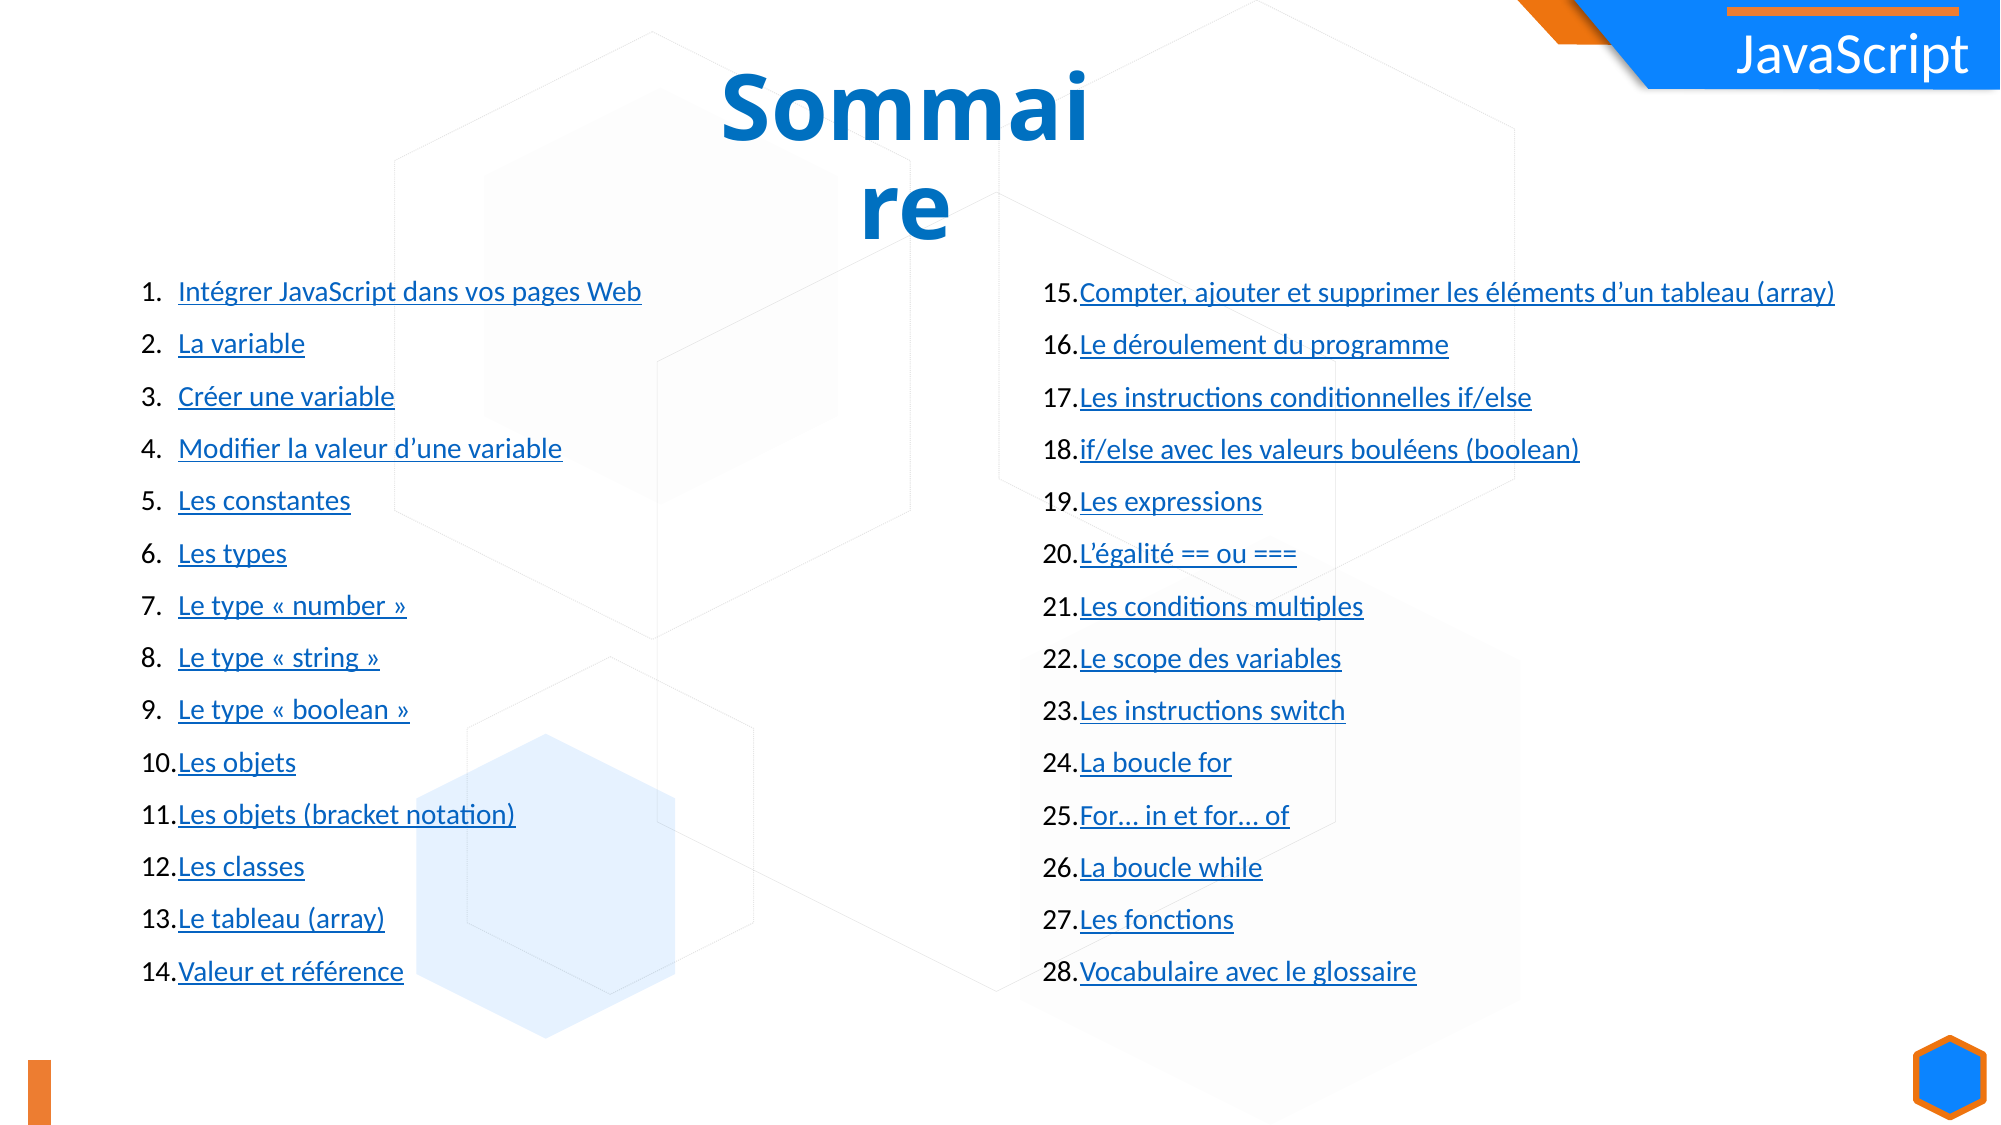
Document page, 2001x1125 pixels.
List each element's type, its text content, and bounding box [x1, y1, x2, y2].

list Intégrer JavaScript dans vos pages Web La variable Créer une variable Modifier la valeur d’une variable Les constantes Les types Le type « number » Le type « string » Le type « boolean » Les objets Les objets (bracket notation) Les classes Le tableau (array) Valeur et référence [125, 269, 902, 1027]
list Compter, ajouter et supprimer les éléments d’un tableau (array) Le déroulement du programme Les instructions conditionnelles if/else if/else avec les valeurs bouléens (boolean) Les expressions L’égalité == ou === Les conditions multiples Le scope des variables Les instructions switch La boucle for For… in et for… of La boucle while Les fonctions Vocabulaire avec le glossaire [1027, 269, 1874, 1027]
title Sommaire [690, 101, 1122, 219]
